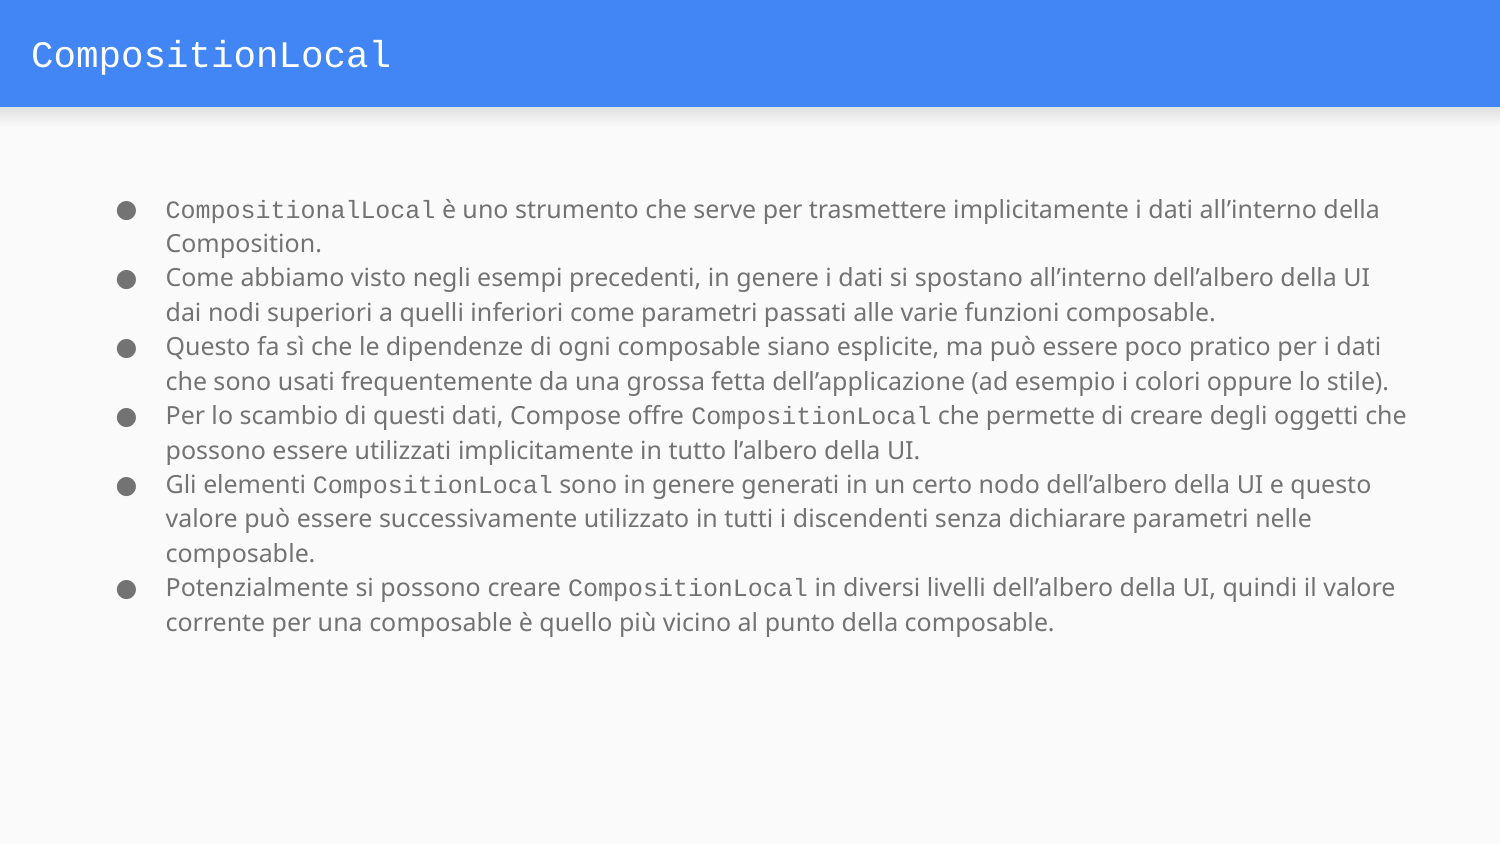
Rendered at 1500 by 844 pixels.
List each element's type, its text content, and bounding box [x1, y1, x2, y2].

title CompositionLocal [16, 2, 1464, 102]
list CompositionalLocal è uno strumento che serve per trasmettere implicitamente i dati all’interno della Composition. Come abbiamo visto negli esempi precedenti, in genere i dati si spostano all’interno dell’albero della UI dai nodi superiori a quelli inferiori come parametri passati alle varie funzioni composable. Questo fa sì che le dipendenze di ogni composable siano esplicite, ma può essere poco pratico per i dati che sono usati frequentemente da una grossa fetta dell’applicazione (ad esempio i colori oppure lo stile). Per lo scambio di questi dati, Compose offre CompositionLocal che permette di creare degli oggetti che possono essere utilizzati implicitamente in tutto l’albero della UI. Gli elementi CompositionLocal sono in genere generati in un certo nodo dell’albero della UI e questo valore può essere successivamente utilizzato in tutti i discendenti senza dichiarare parametri nelle composable. Potenzialmente si possono creare CompositionLocal in diversi livelli dell’albero della UI, quindi il valore corrente per una composable è quello più vicino al punto della composable. [75, 173, 1425, 844]
